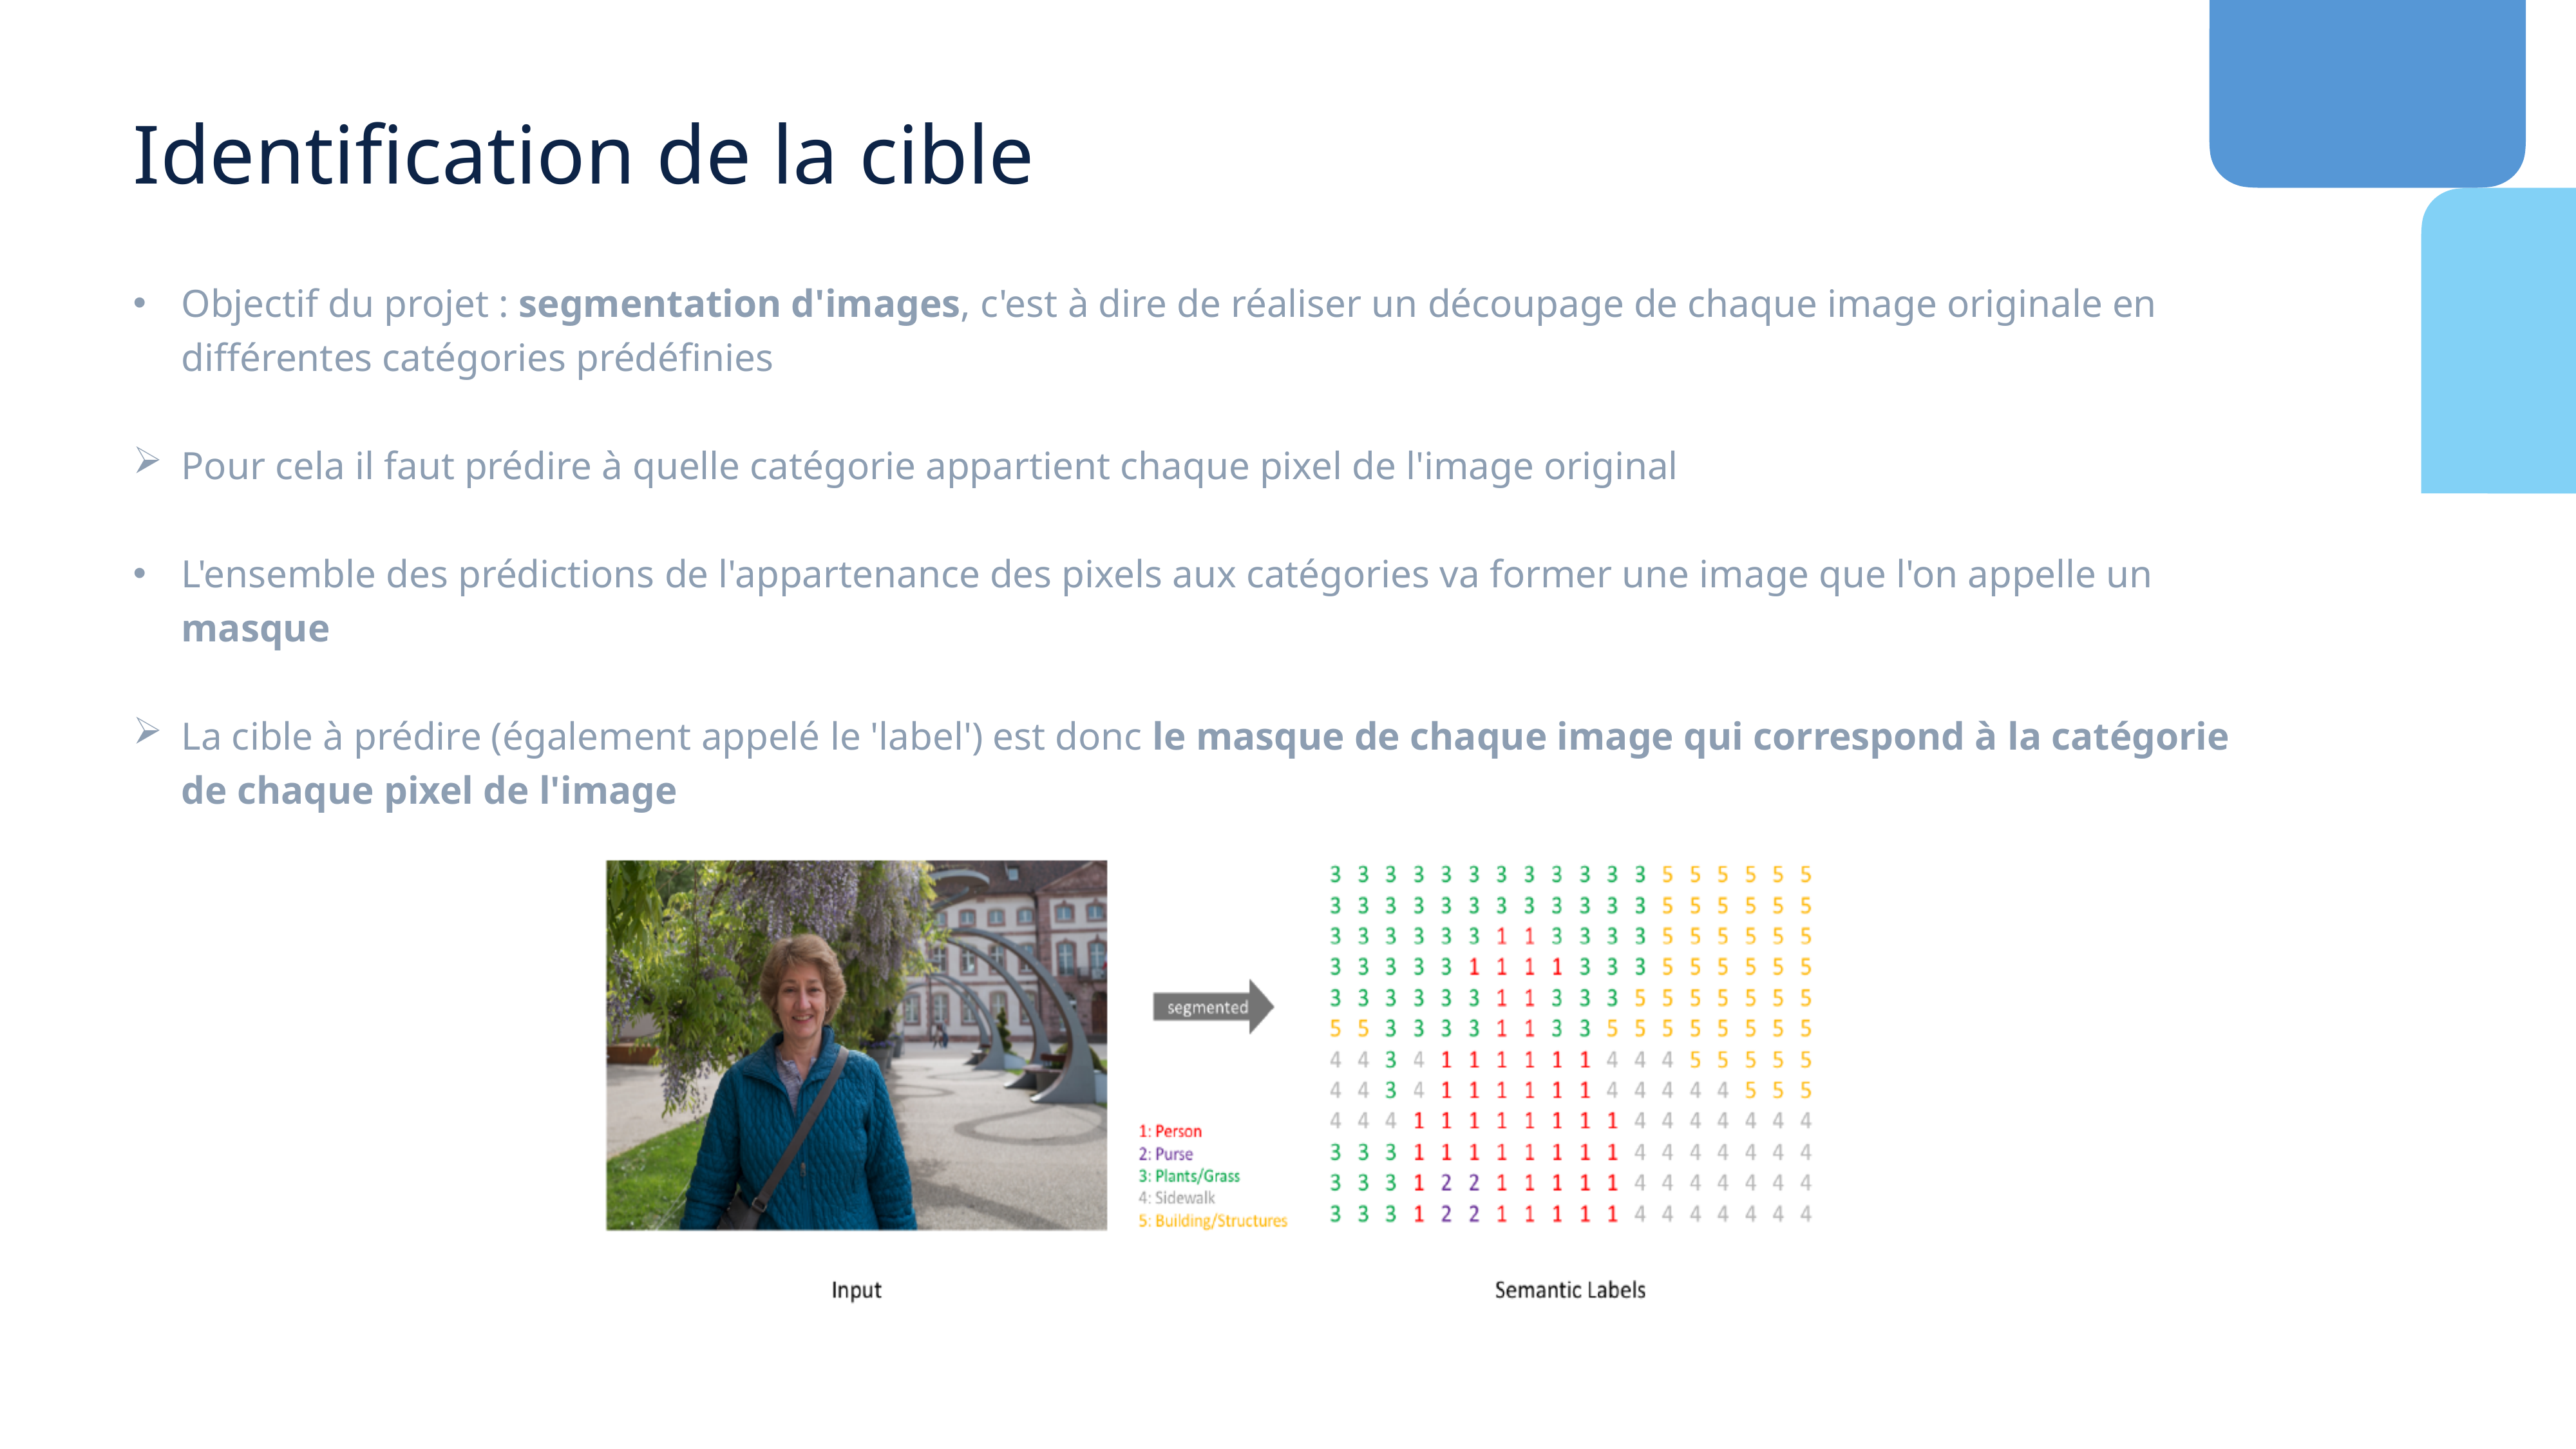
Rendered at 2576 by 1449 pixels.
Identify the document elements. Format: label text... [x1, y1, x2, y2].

text_box [2209, 0, 2526, 188]
picture [592, 839, 1838, 1319]
text_box Objectif du projet : segmentation d'images, c'est à dire de réaliser un découpage de chaque image originale en différentes catégories prédéfinies Pour cela il faut prédire à quelle catégorie appartient chaque pixel de l'image original L'ensemble des prédictions de l'appartenance des pixels aux catégories va former une image que l'on appelle un masque La cible à prédire (également appelé le 'label') est donc le masque de chaque image qui correspond à la catégorie de chaque pixel de l'image [128, 265, 2244, 862]
text_box Identification de la cible [128, 97, 2244, 205]
text_box [2421, 187, 2576, 494]
